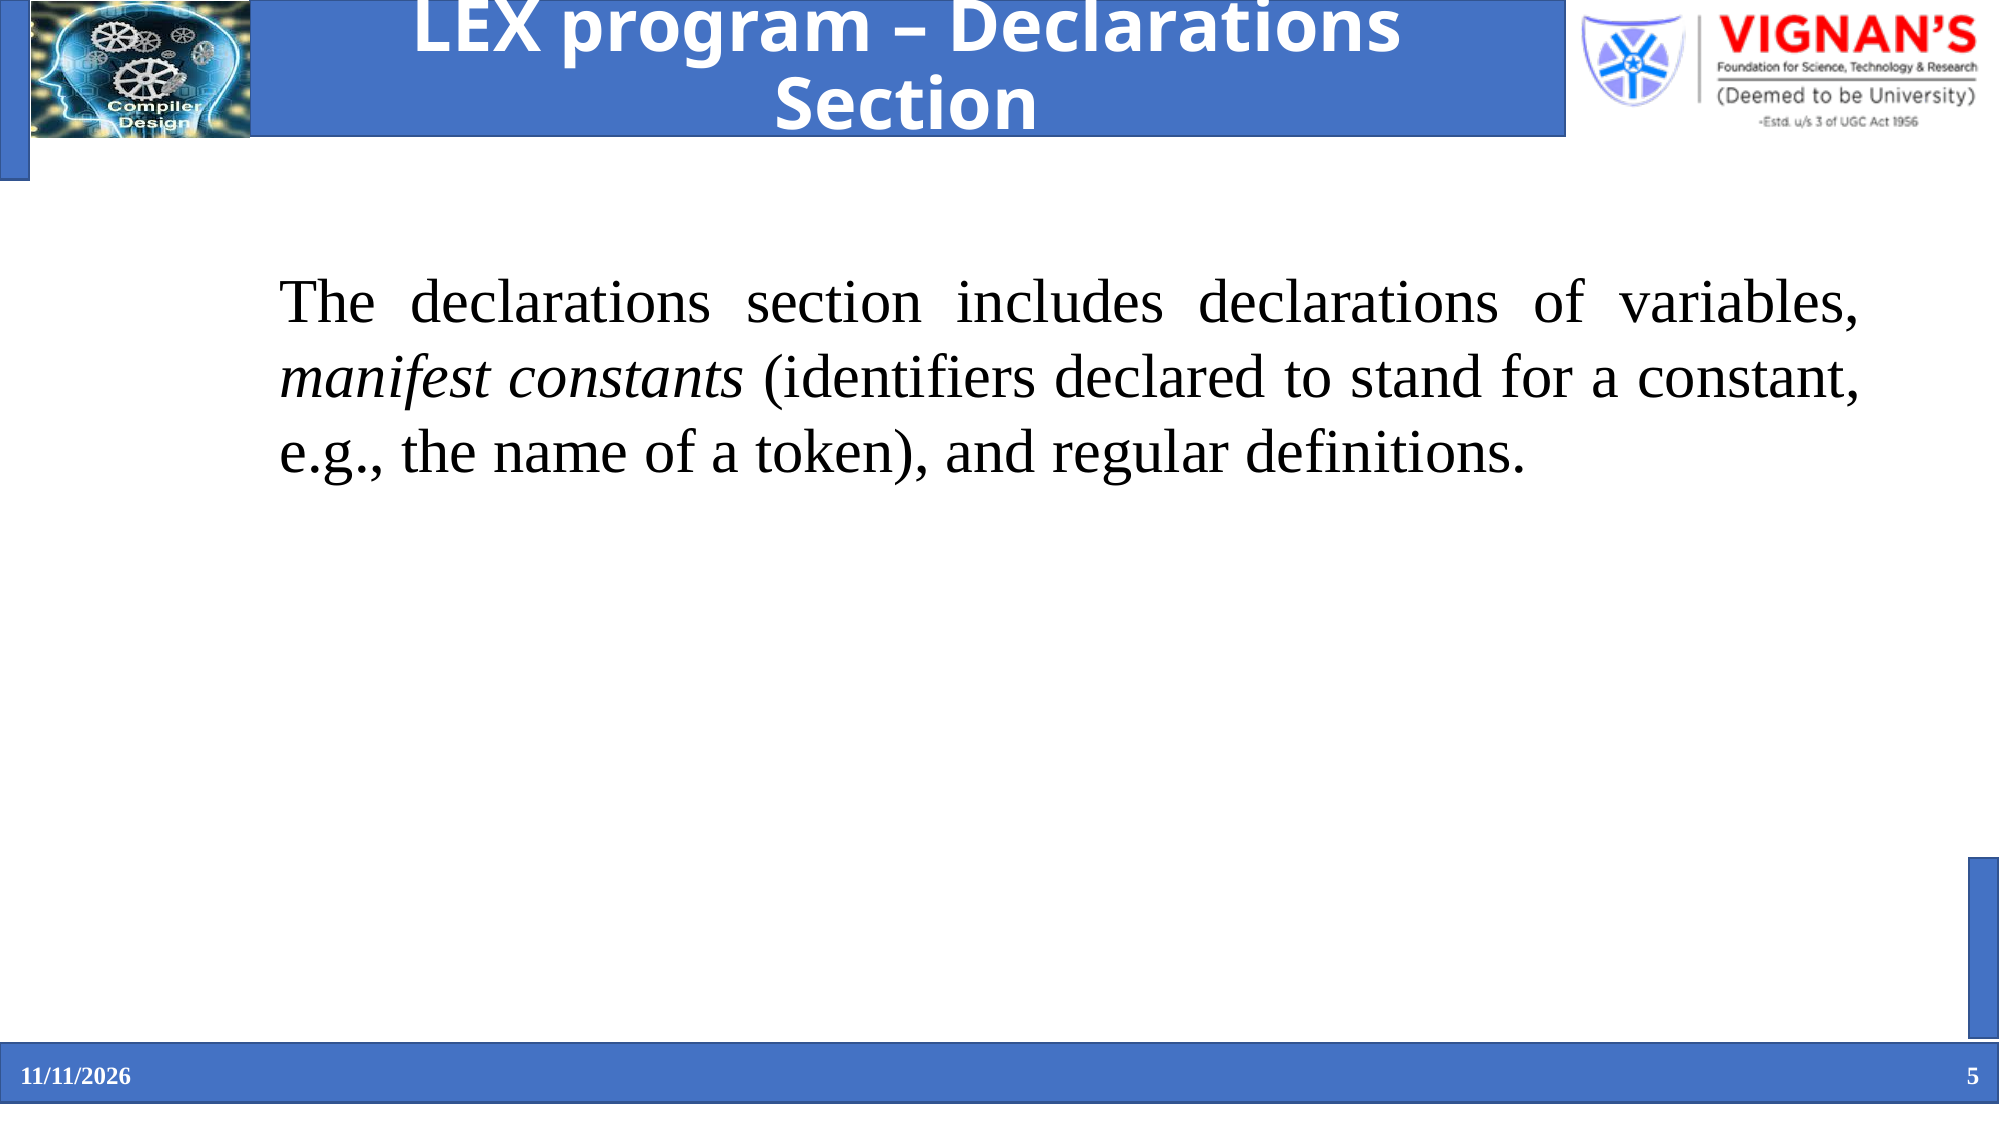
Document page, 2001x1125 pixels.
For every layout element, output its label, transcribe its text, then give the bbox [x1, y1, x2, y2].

text_box The declarations section includes declarations of variables, manifest constants (identifiers declared to stand for a constant, e.g., the name of a token), and regular definitions. [264, 252, 1877, 493]
title LEX program – Declarations Section [264, 15, 1550, 119]
picture [31, 1, 250, 138]
picture [1565, 1, 1999, 138]
